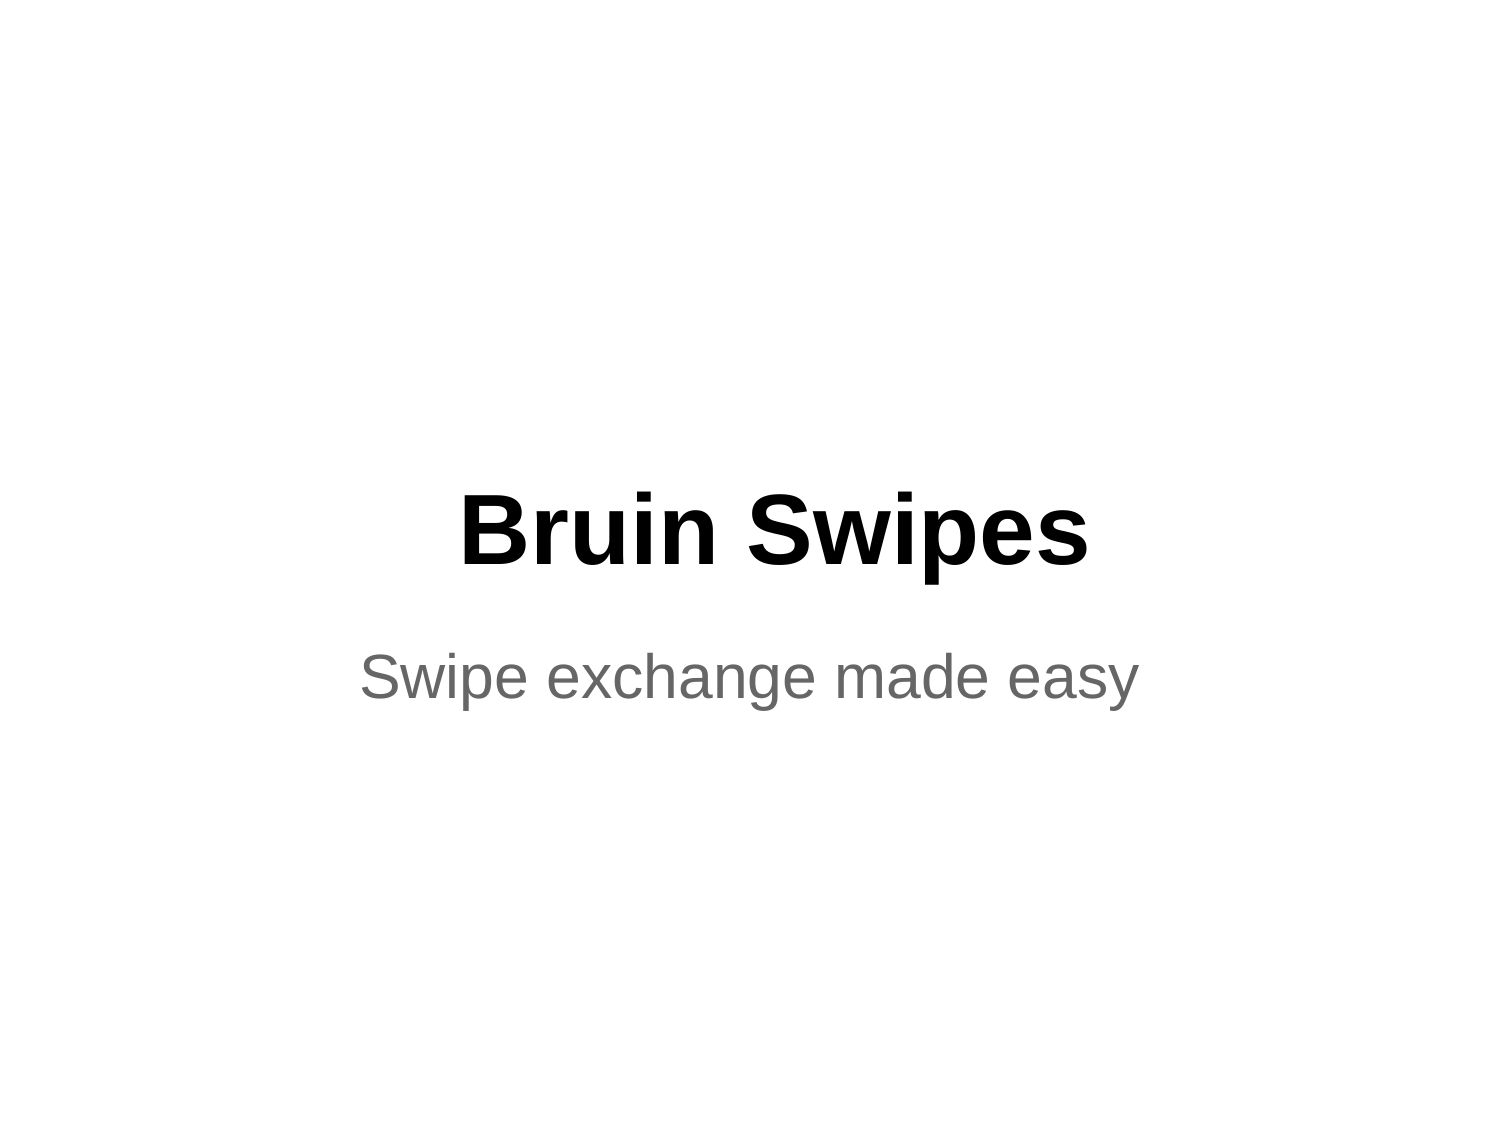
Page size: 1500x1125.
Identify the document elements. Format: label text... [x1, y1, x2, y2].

subtitle Swipe exchange made easy [112, 621, 1388, 793]
title Bruin Swipes [112, 346, 1388, 600]
